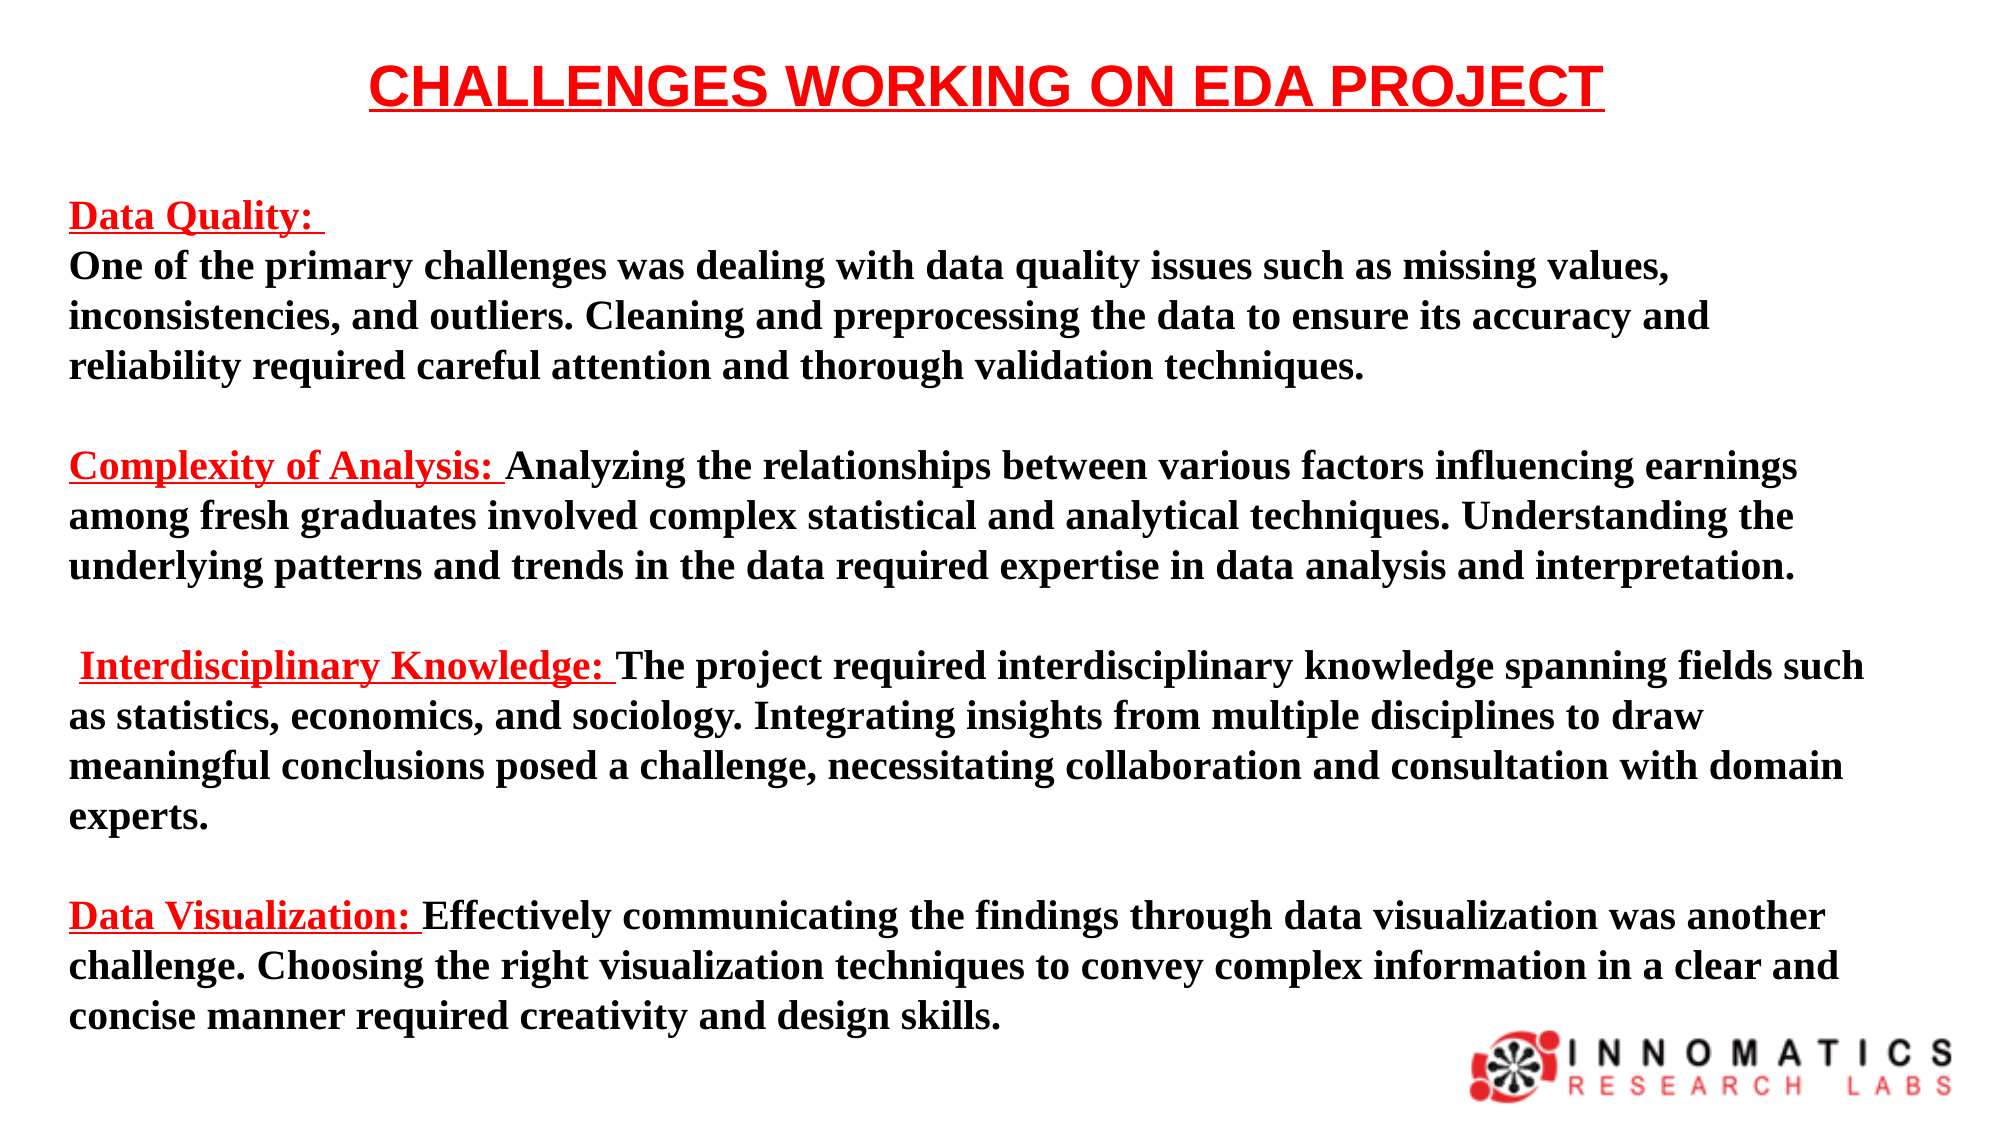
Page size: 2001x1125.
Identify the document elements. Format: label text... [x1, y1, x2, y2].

text_box CHALLENGES WORKING ON EDA PROJECT Data Quality: One of the primary challenges was dealing with data quality issues such as missing values, inconsistencies, and outliers. Cleaning and preprocessing the data to ensure its accuracy and reliability required careful attention and thorough validation techniques. Complexity of Analysis: Analyzing the relationships between various factors influencing earnings among fresh graduates involved complex statistical and analytical techniques. Understanding the underlying patterns and trends in the data required expertise in data analysis and interpretation. Interdisciplinary Knowledge: The project required interdisciplinary knowledge spanning fields such as statistics, economics, and sociology. Integrating insights from multiple disciplines to draw meaningful conclusions posed a challenge, necessitating collaboration and consultation with domain experts. Data Visualization: Effectively communicating the findings through data visualization was another challenge. Choosing the right visualization techniques to convey complex information in a clear and concise manner required creativity and design skills. [54, 40, 1888, 1046]
picture [1445, 1014, 1975, 1125]
